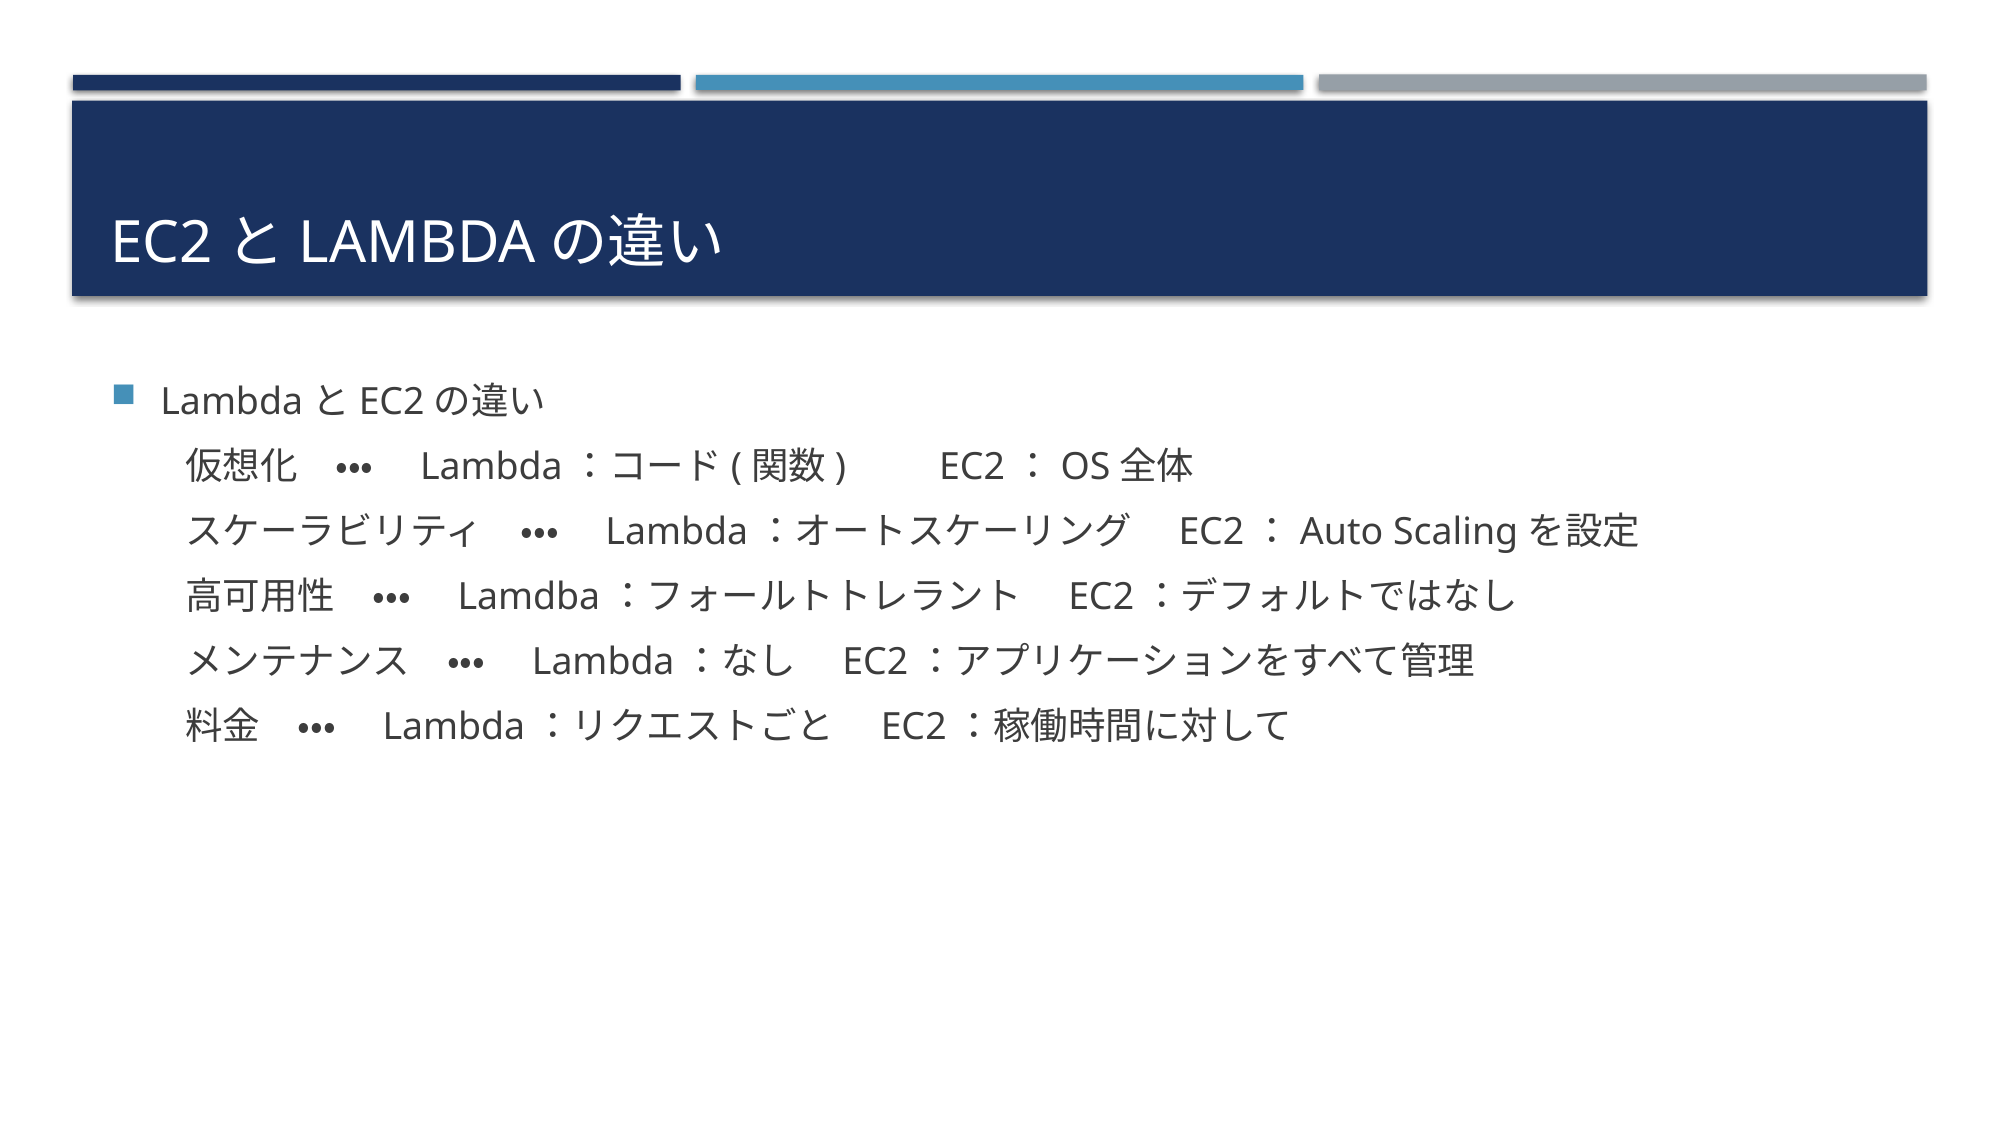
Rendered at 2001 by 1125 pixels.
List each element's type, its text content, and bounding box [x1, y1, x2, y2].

list LambdaとEC2の違い 仮想化 ・・・ Lambda：コード(関数) EC2：OS全体 スケーラビリティ ・・・ Lambda：オートスケーリング EC2：Auto Scalingを設定 高可用性 ・・・ Lamdba：フォールトトレラント EC2：デフォルトではなし メンテナンス ・・・ Lambda：なし EC2：アプリケーションをすべて管理 料金 ・・・ Lambda：リクエストごと EC2：稼働時間に対して [95, 357, 1905, 962]
title EC2とLambdaの違い [95, 115, 1905, 282]
